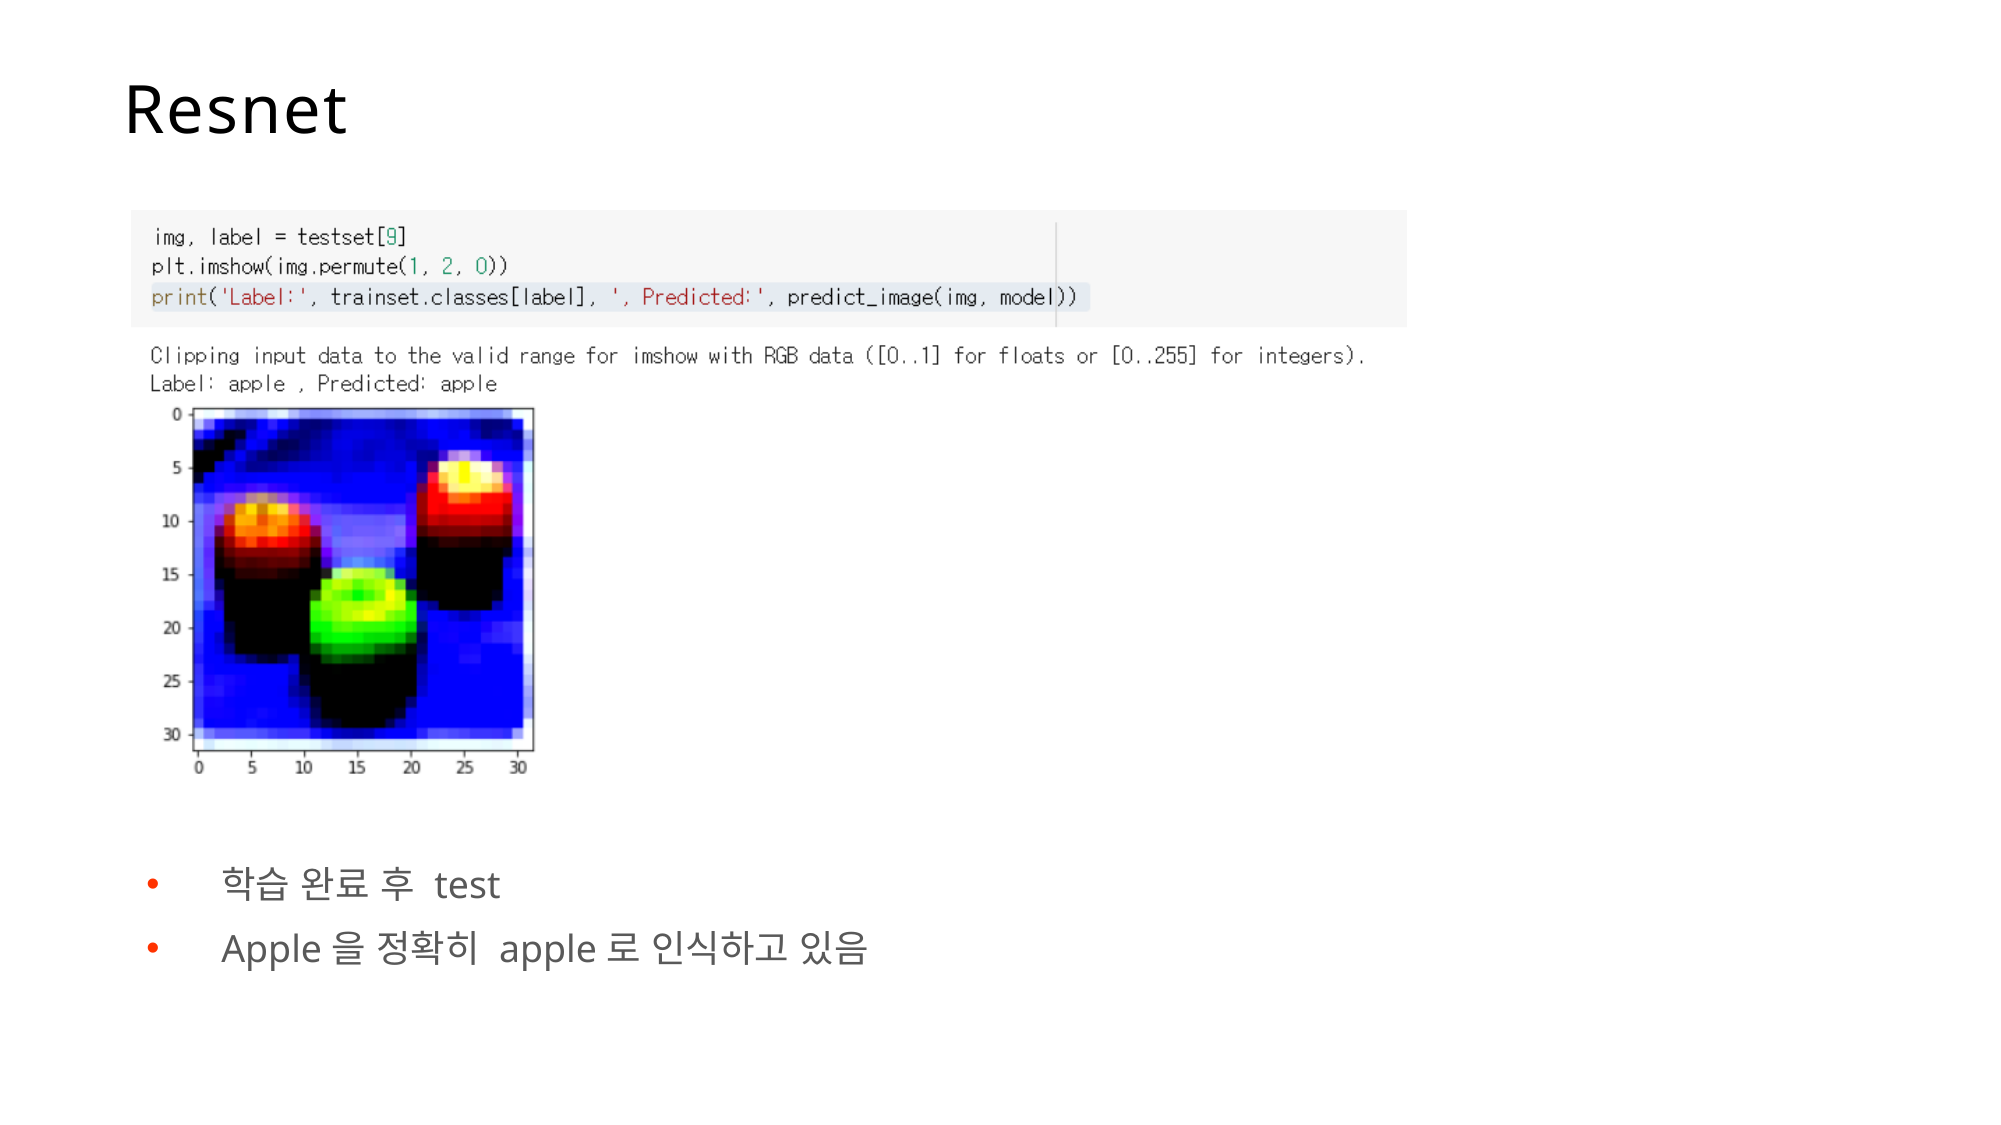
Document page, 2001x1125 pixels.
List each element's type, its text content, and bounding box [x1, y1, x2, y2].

text_box 학습 완료 후 test Apple을 정확히 apple로 인식하고 있음 [131, 853, 1764, 1015]
picture [131, 210, 1407, 807]
text_box Resnet [108, 52, 1834, 156]
